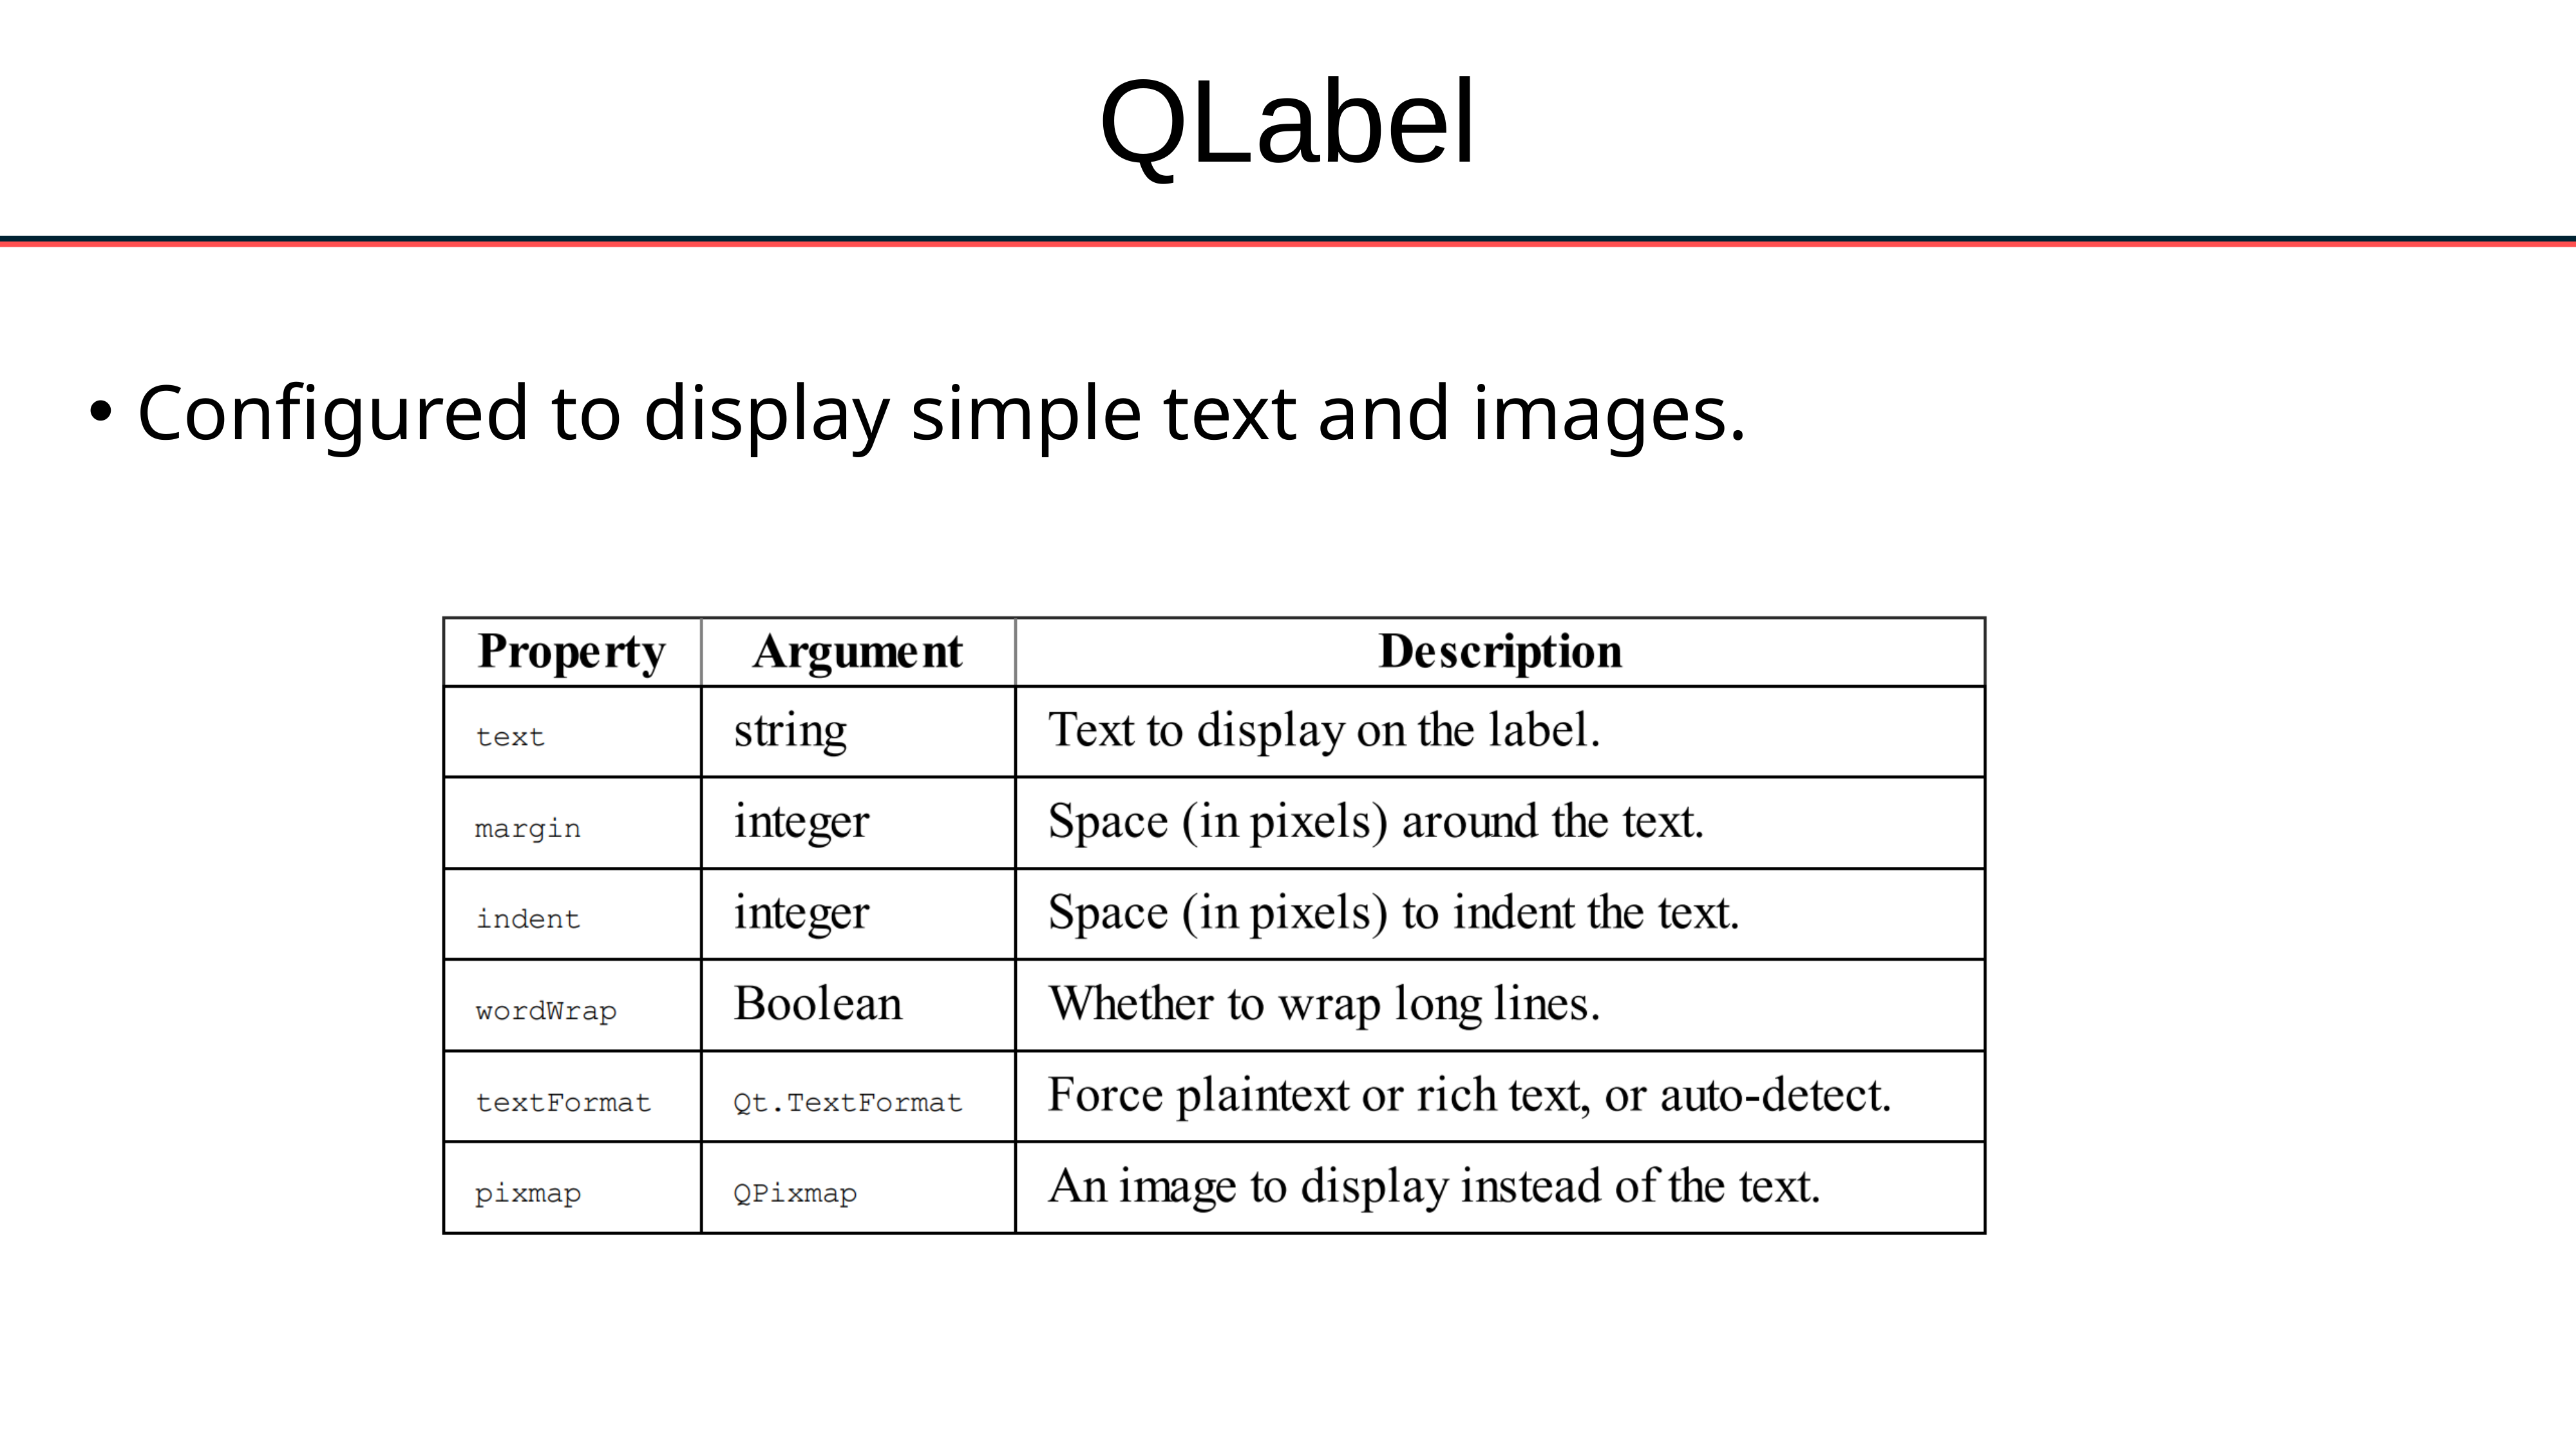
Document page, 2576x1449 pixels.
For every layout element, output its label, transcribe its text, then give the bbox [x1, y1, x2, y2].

list Configured to display simple text and images. [78, 314, 2509, 1307]
picture [419, 596, 2040, 1264]
title QLabel [0, 0, 2576, 247]
